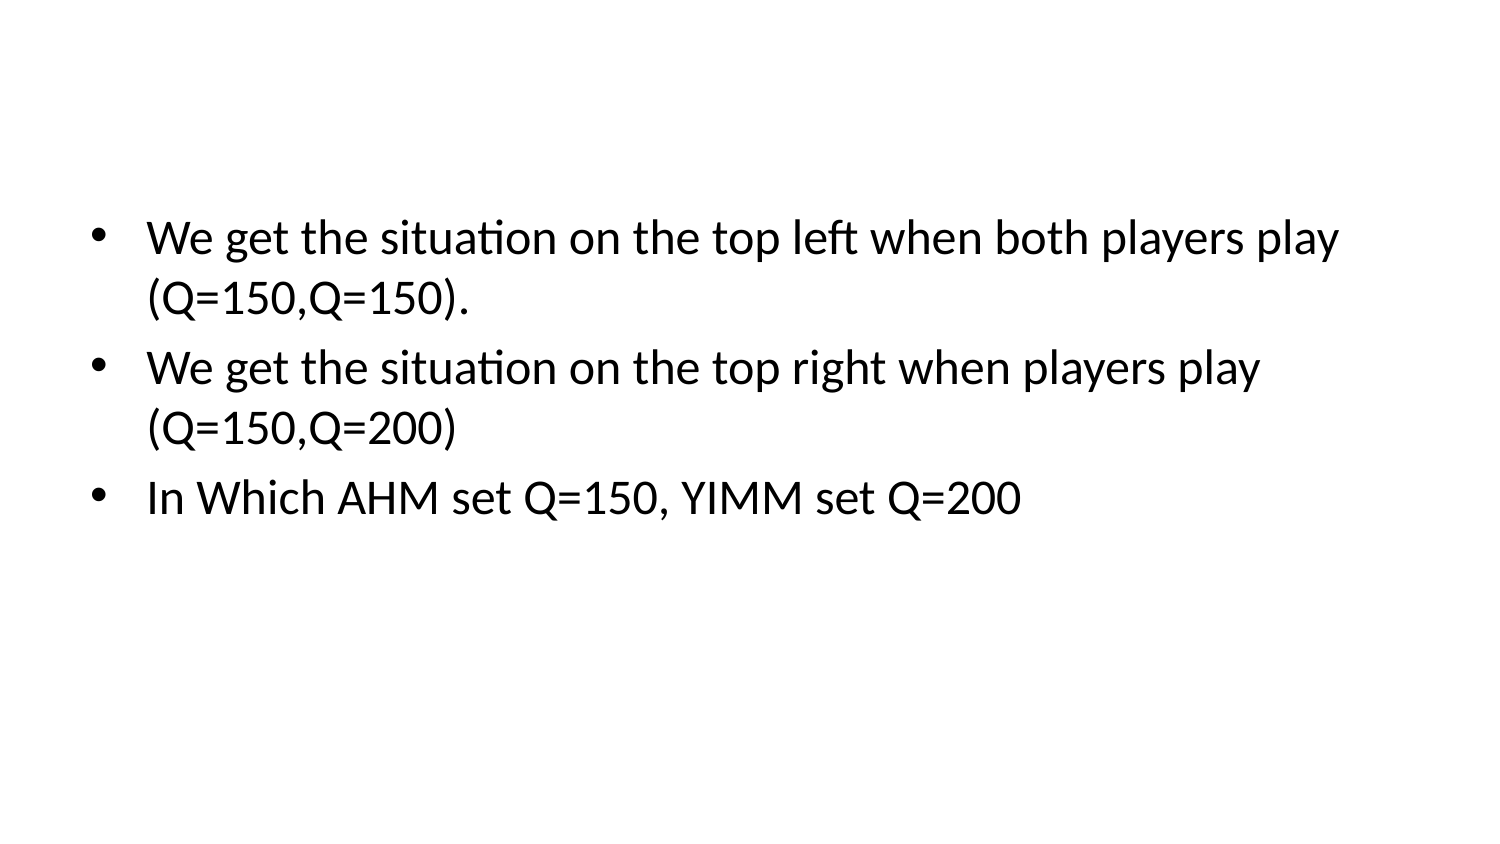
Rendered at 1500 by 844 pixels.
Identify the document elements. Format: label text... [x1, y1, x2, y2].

list We get the situation on the top left when both players play (Q=150,Q=150). We get the situation on the top right when players play (Q=150,Q=200) In Which AHM set Q=150, YIMM set Q=200 [75, 196, 1425, 754]
